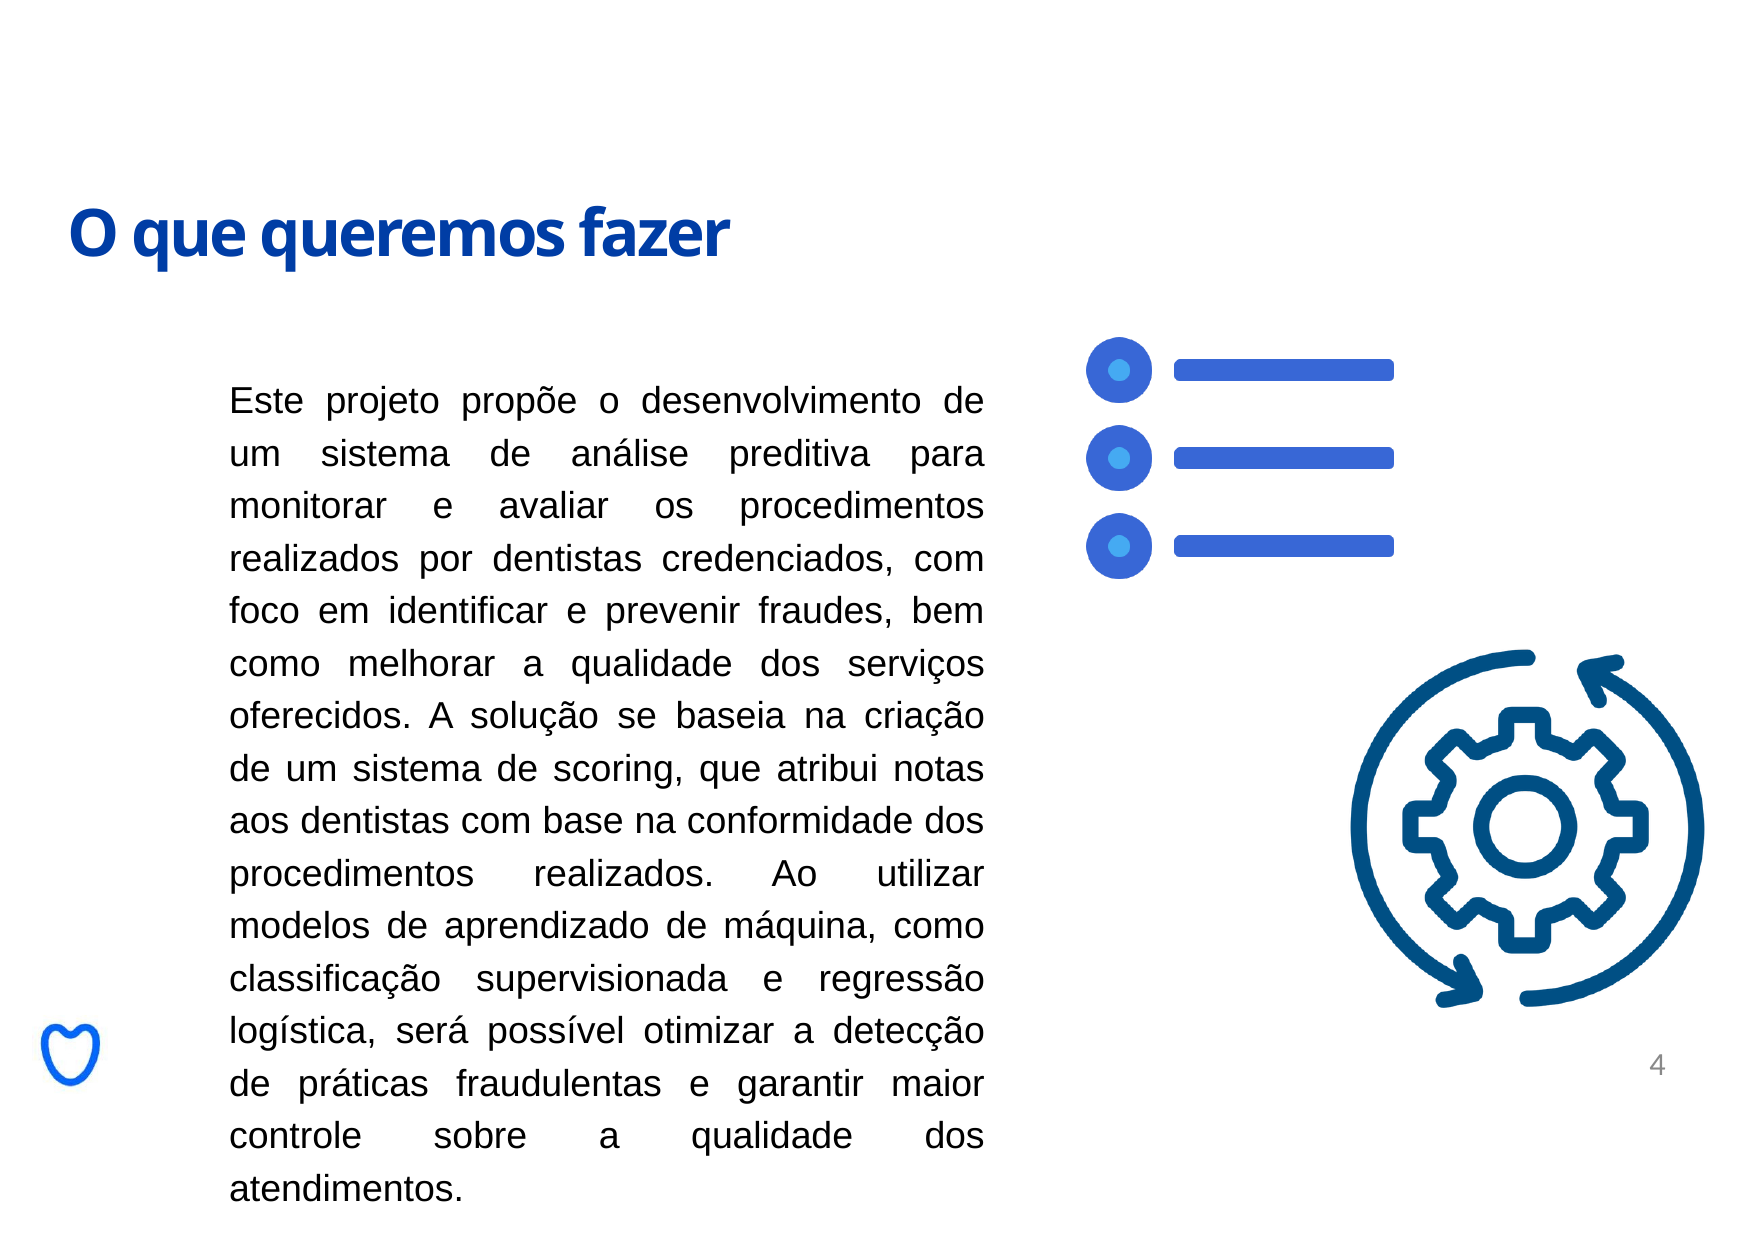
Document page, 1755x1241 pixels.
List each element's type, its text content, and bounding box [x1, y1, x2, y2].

title O que queremos fazer [65, 188, 753, 398]
text_box Este projeto propõe o desenvolvimento de um sistema de análise preditiva para monitorar e avaliar os procedimentos realizados por dentistas credenciados, com foco em identificar e prevenir fraudes, bem como melhorar a qualidade dos serviços oferecidos. A solução se baseia na criação de um sistema de scoring, que atribui notas aos dentistas com base na conformidade dos procedimentos realizados. Ao utilizar modelos de aprendizado de máquina, como classificação supervisionada e regressão logística, será possível otimizar a detecção de práticas fraudulentas e garantir maior controle sobre a qualidade dos atendimentos. [227, 366, 985, 1209]
picture [31, 1015, 108, 1094]
slide_number 4 [1630, 1048, 1675, 1241]
picture [1064, 282, 1723, 1024]
